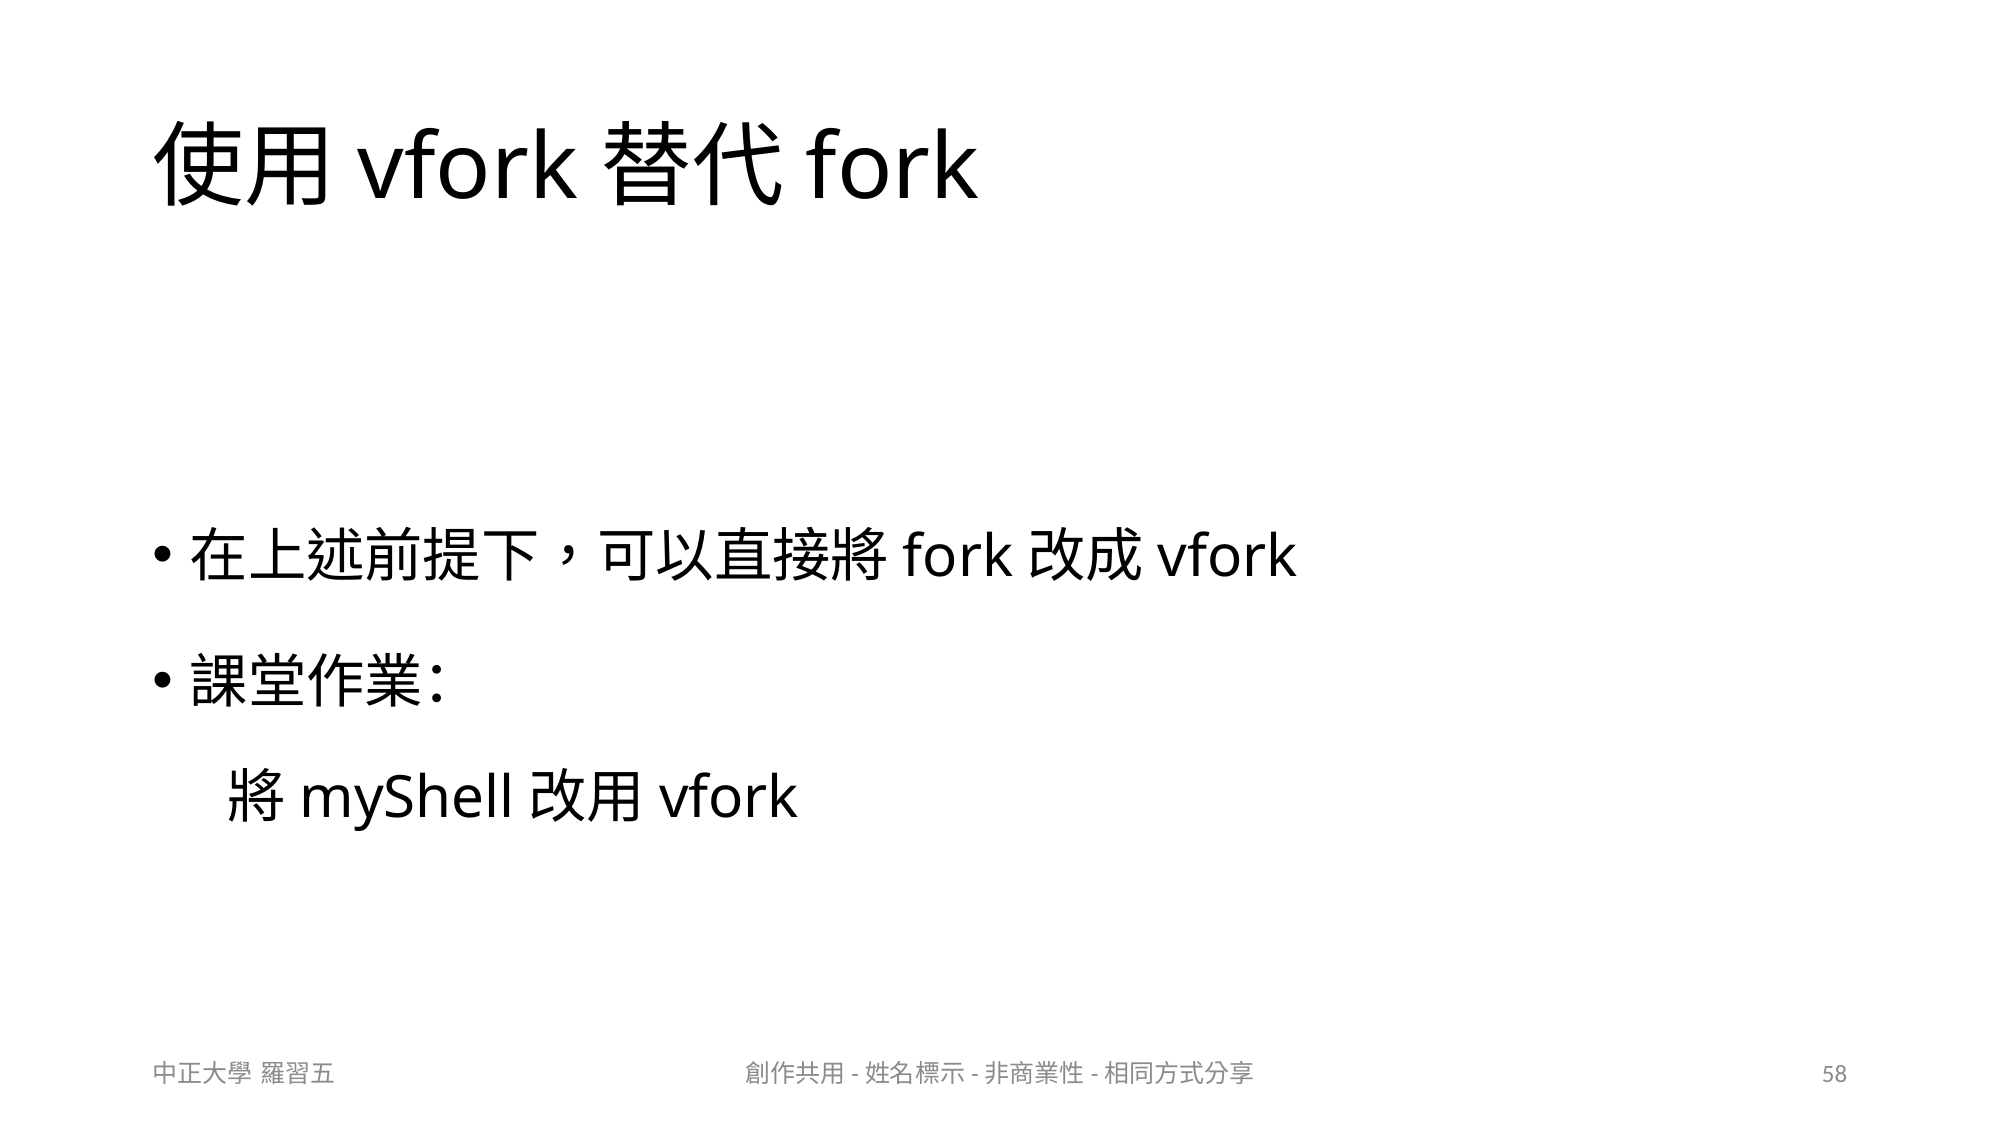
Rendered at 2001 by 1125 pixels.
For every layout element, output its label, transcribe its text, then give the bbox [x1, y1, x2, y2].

title 使用vfork替代fork [137, 59, 1863, 278]
slide_number 中正大學 羅習五 [137, 1042, 588, 1103]
footer 創作共用-姓名標示-非商業性-相同方式分享 [662, 1042, 1338, 1103]
slide_number 58 [1412, 1042, 1863, 1103]
list 在上述前提下，可以直接將fork改成vfork 課堂作業： 將myShell改用vfork [137, 299, 1863, 1014]
